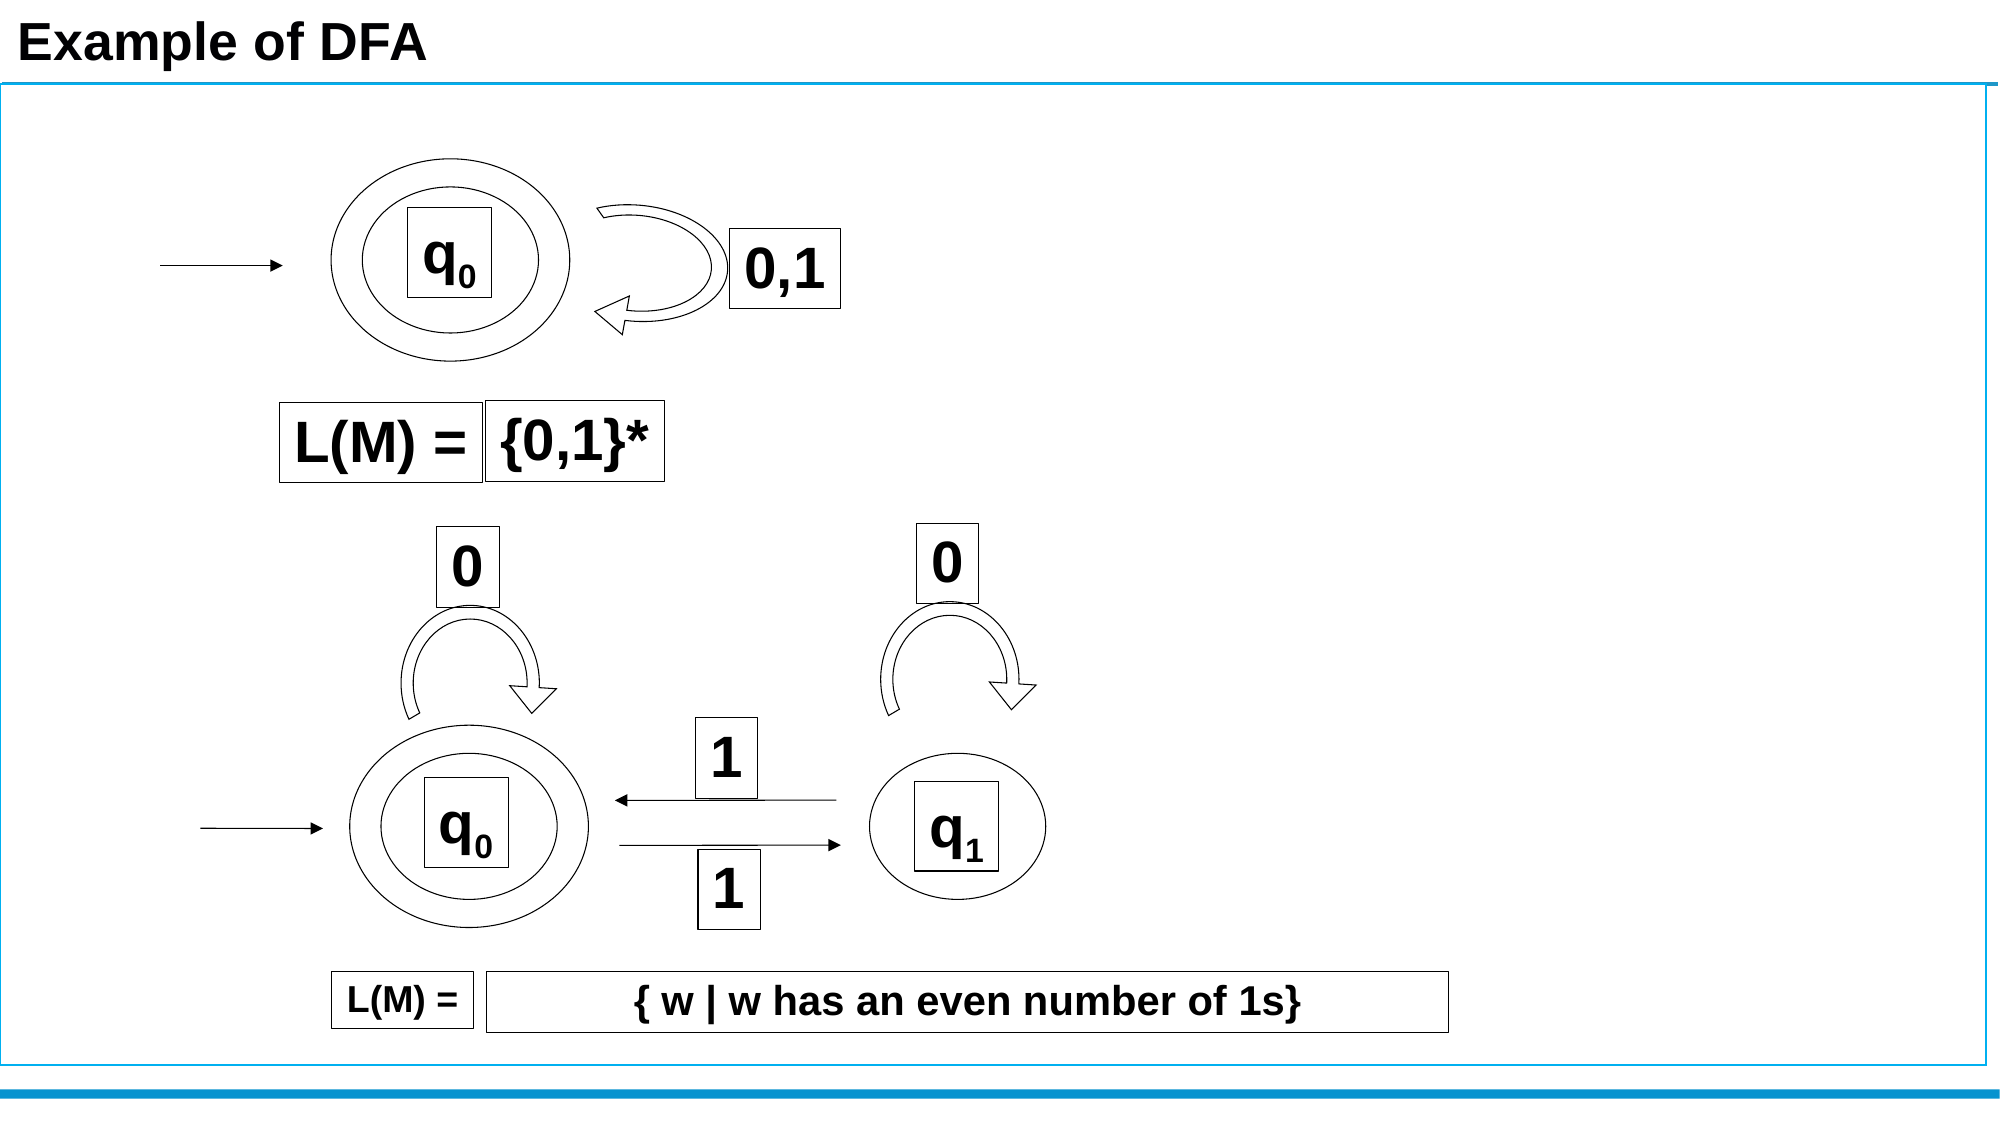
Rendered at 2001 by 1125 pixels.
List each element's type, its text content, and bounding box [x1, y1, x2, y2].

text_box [0, 84, 1986, 1065]
text_box [0, 1089, 2000, 1099]
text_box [160, 158, 1449, 1043]
text_box Example of DFA [14, 7, 1198, 72]
